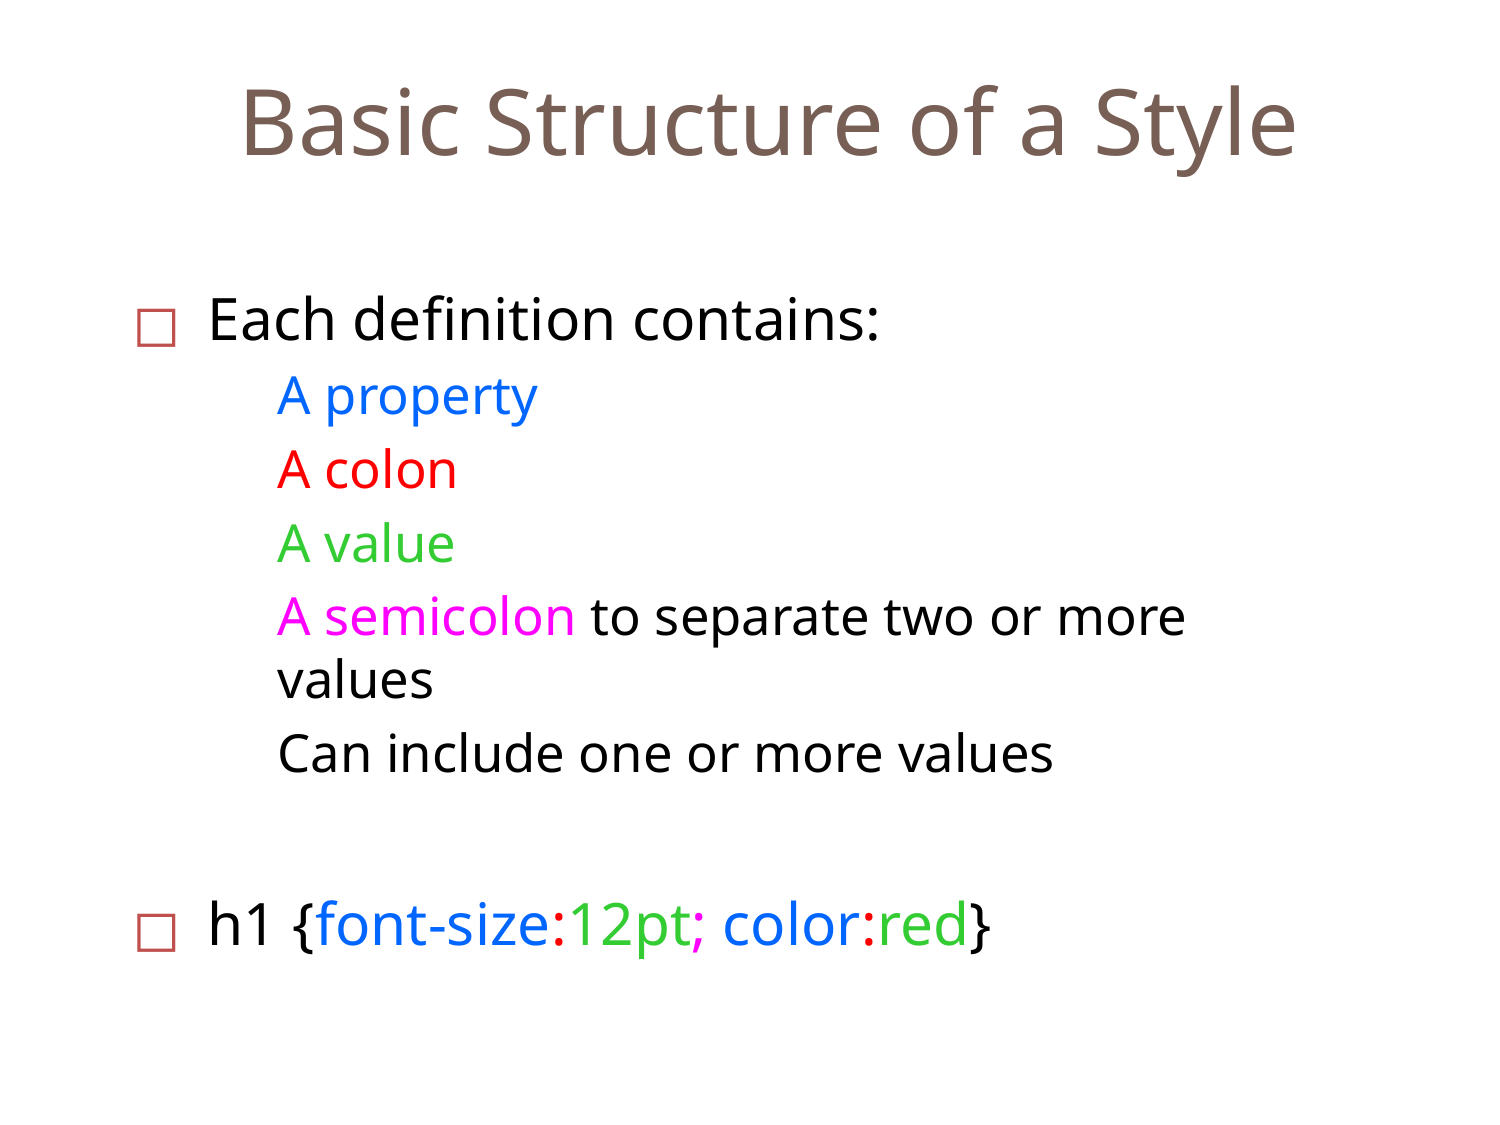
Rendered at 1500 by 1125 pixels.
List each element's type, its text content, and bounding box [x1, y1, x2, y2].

title Basic Structure of a Style [100, 37, 1438, 200]
list Each definition contains: A property A colon A value A semicolon to separate two or more values Can include one or more values h1 {font-size:12pt; color:red} [117, 274, 1342, 966]
